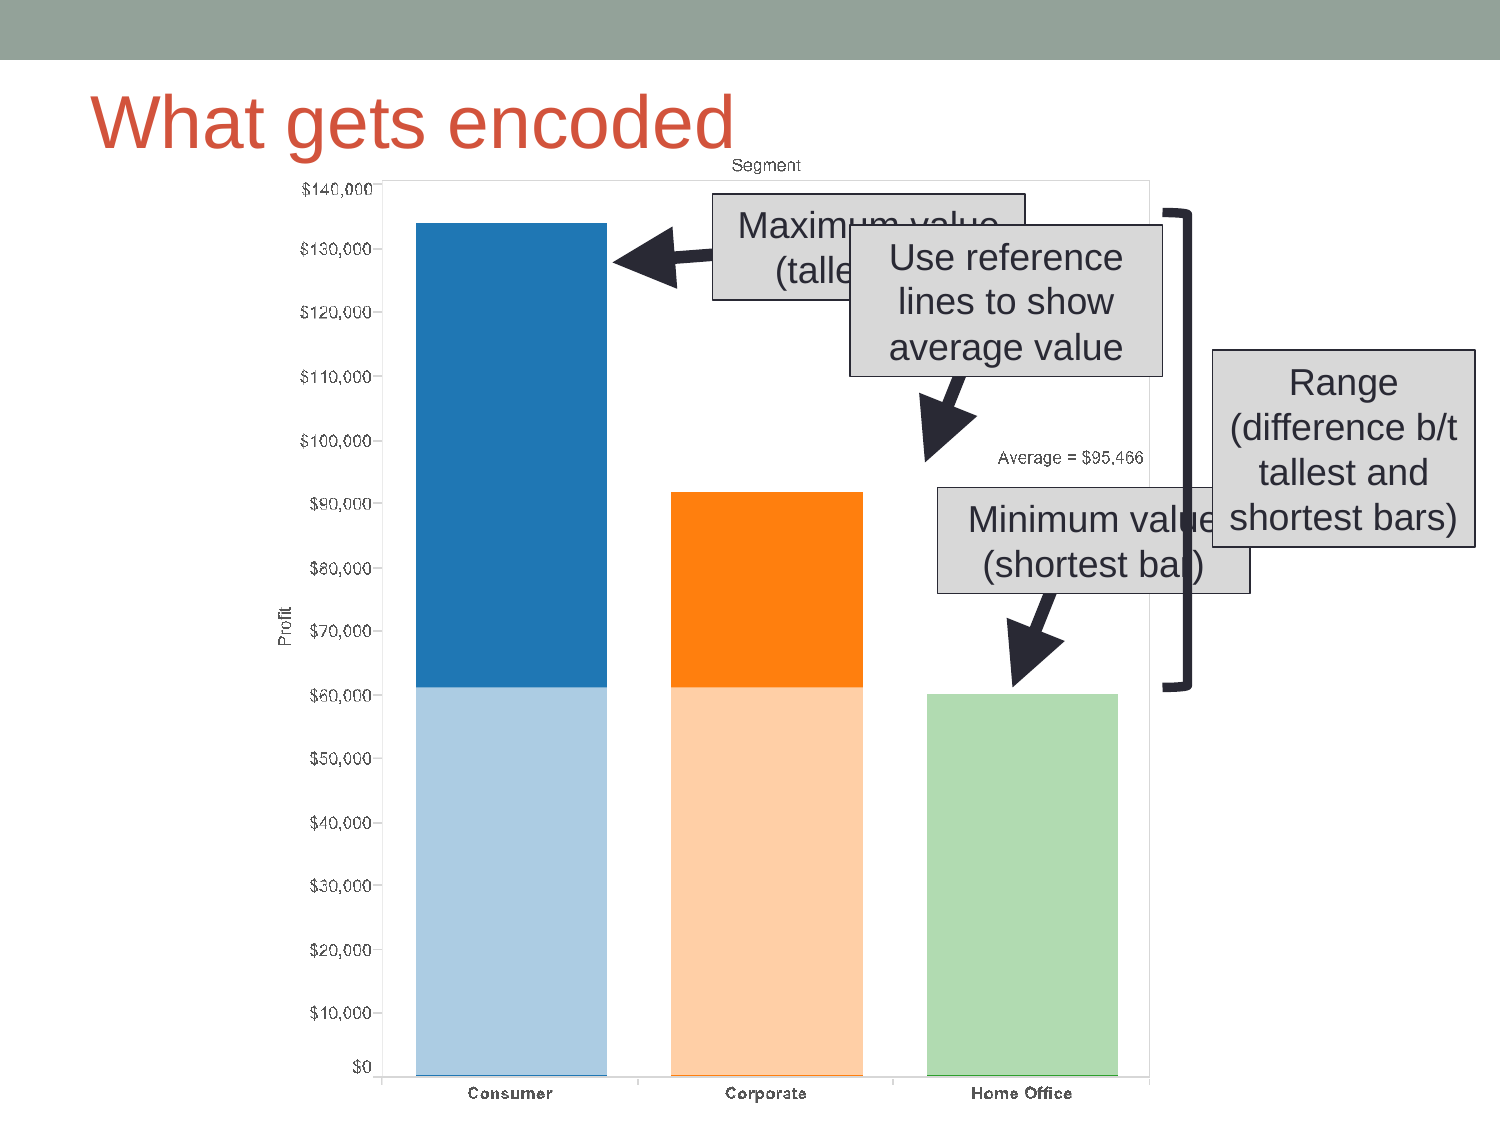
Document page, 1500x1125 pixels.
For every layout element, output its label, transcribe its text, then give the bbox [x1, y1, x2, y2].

picture [270, 149, 1151, 1107]
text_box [1162, 212, 1476, 688]
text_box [849, 224, 1163, 463]
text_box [612, 193, 1026, 301]
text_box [937, 487, 1157, 688]
title What gets encoded [75, 37, 1425, 200]
